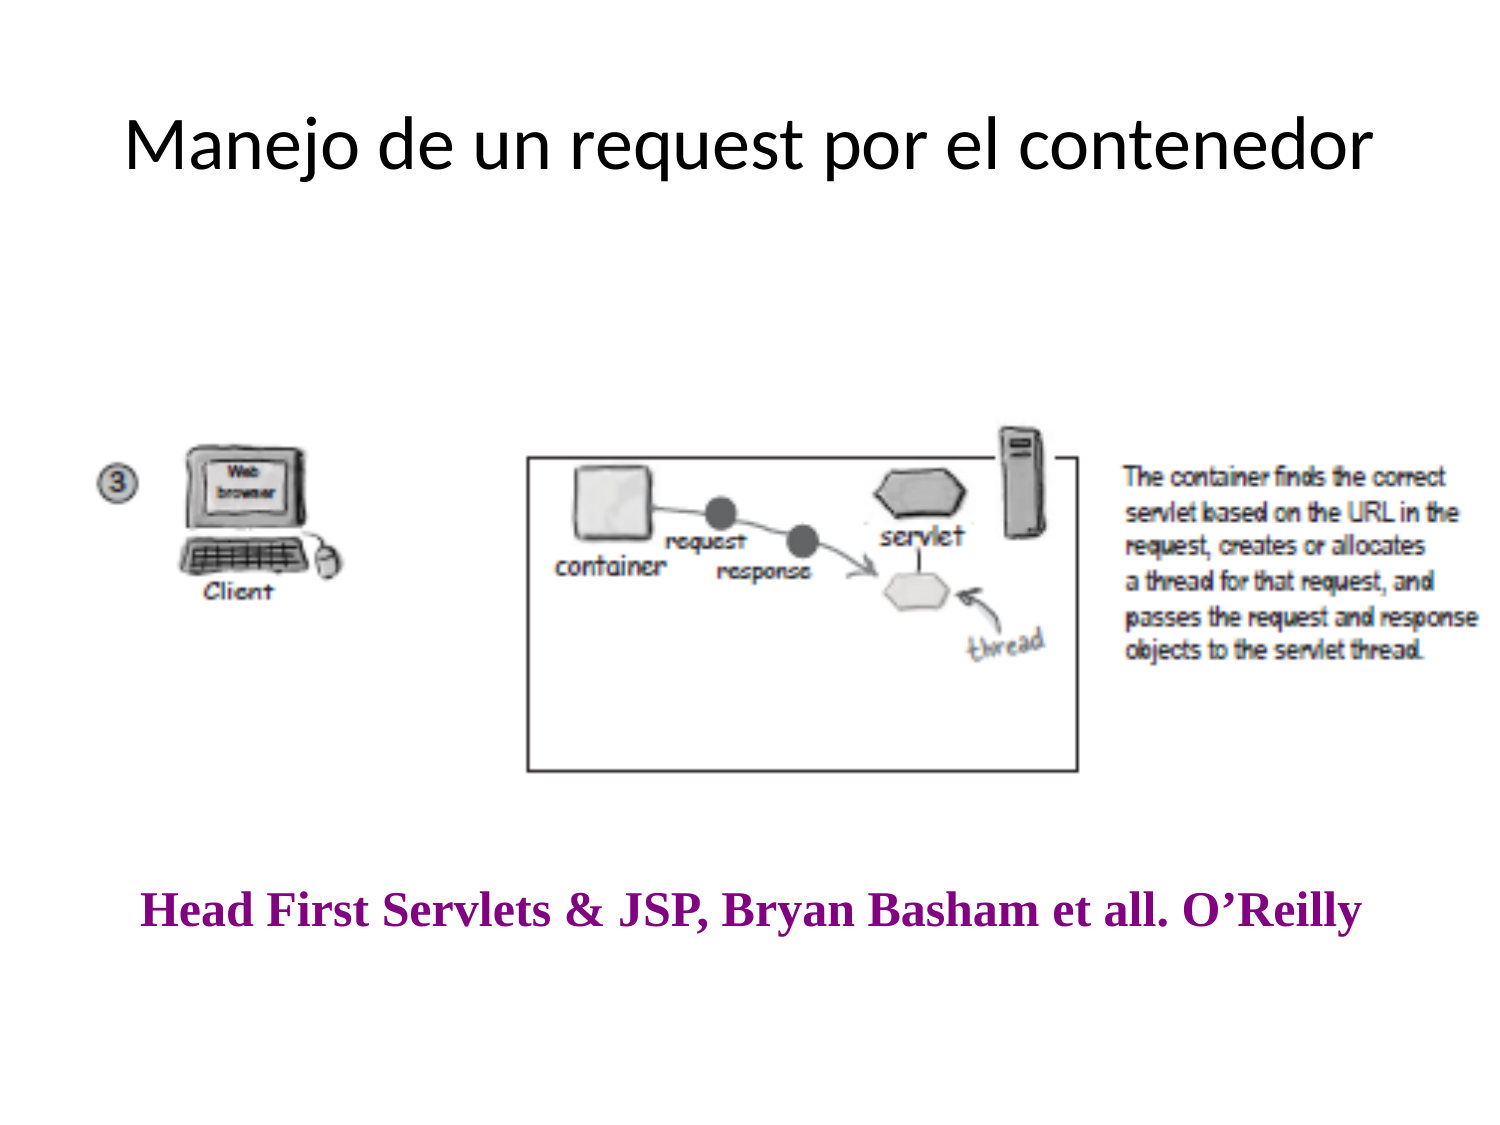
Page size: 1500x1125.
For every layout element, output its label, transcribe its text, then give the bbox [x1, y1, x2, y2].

picture [5, 385, 1500, 800]
title Manejo de un request por el contenedor [75, 45, 1425, 233]
text_box Head First Servlets & JSP, Bryan Basham et all. O’Reilly [125, 869, 1379, 945]
